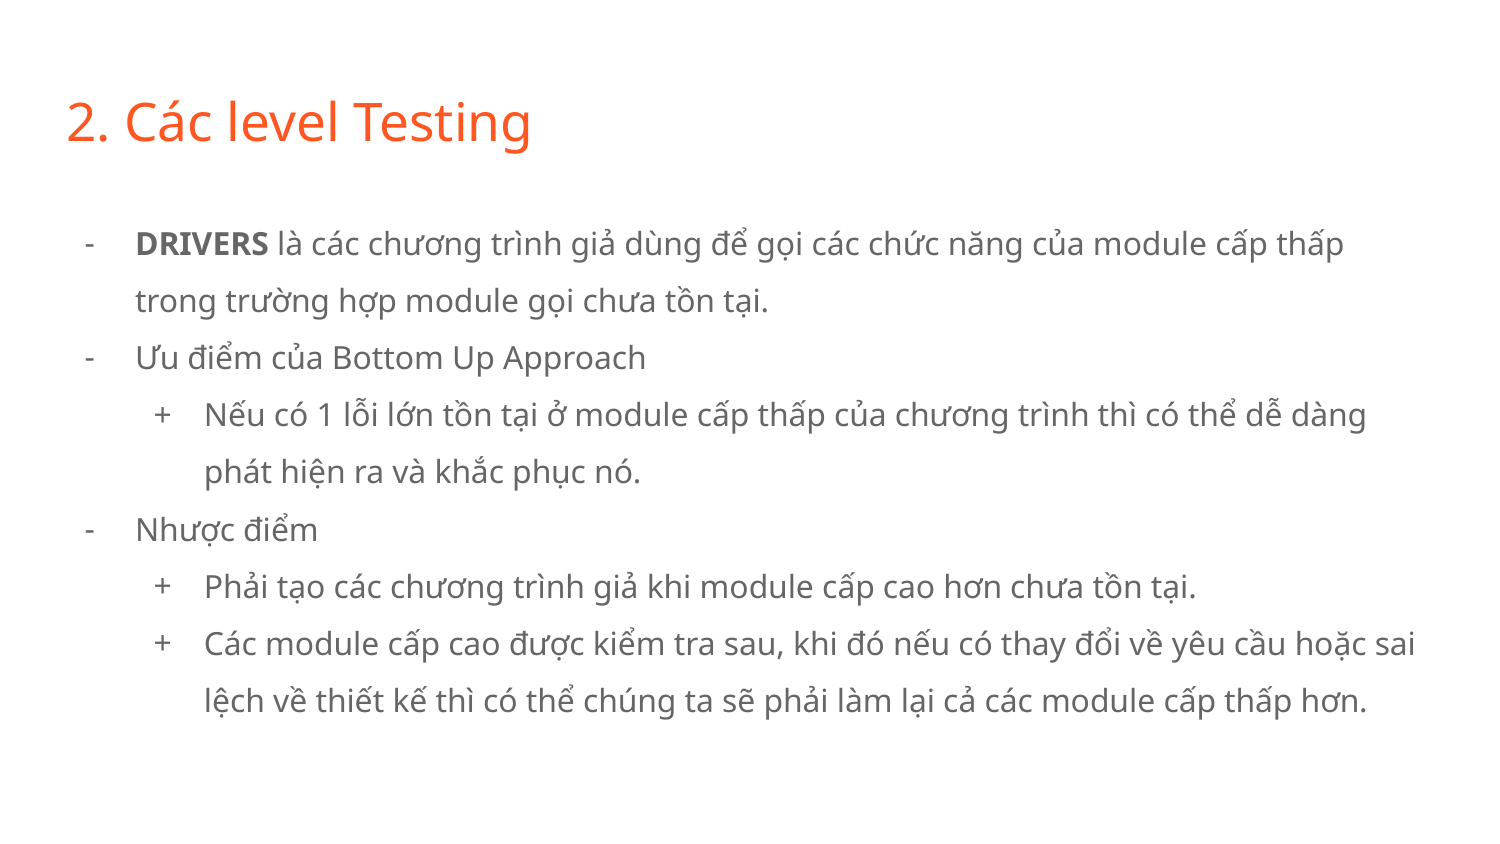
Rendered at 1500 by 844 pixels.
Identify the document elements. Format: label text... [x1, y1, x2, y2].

list DRIVERS là các chương trình giả dùng để gọi các chức năng của module cấp thấp trong trường hợp module gọi chưa tồn tại. Ưu điểm của Bottom Up Approach Nếu có 1 lỗi lớn tồn tại ở module cấp thấp của chương trình thì có thể dễ dàng phát hiện ra và khắc phục nó. Nhược điểm Phải tạo các chương trình giả khi module cấp cao hơn chưa tồn tại. Các module cấp cao được kiểm tra sau, khi đó nếu có thay đổi về yêu cầu hoặc sai lệch về thiết kế thì có thể chúng ta sẽ phải làm lại cả các module cấp thấp hơn. [51, 189, 1449, 750]
title 2. Các level Testing [51, 72, 1449, 167]
